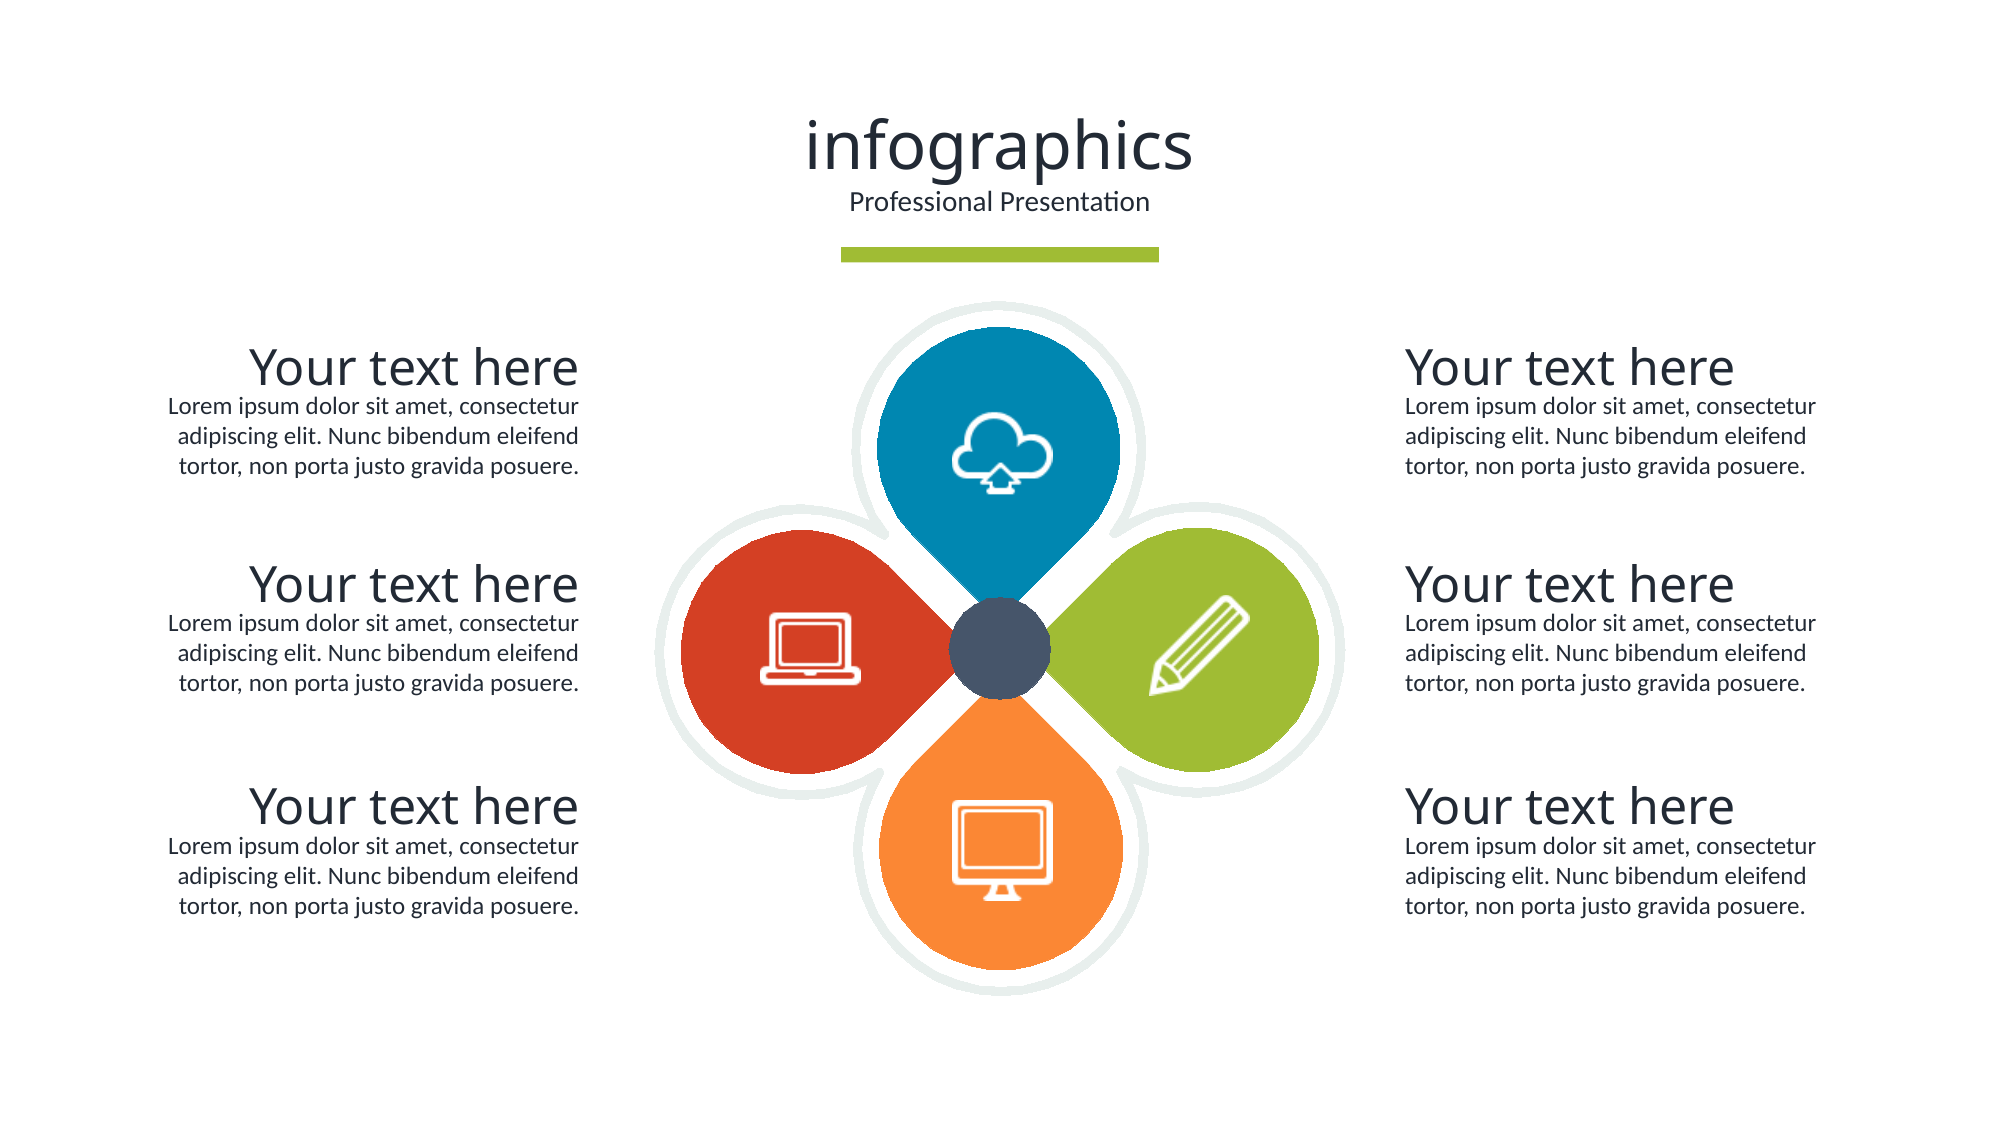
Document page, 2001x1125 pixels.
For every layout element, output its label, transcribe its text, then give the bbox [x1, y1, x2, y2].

text_box Your text here [106, 767, 595, 842]
text_box Lorem ipsum dolor sit amet, consectetur adipiscing elit. Nunc bibendum eleifend tortor, non porta justo gravida posuere. [1390, 620, 1868, 705]
text_box Lorem ipsum dolor sit amet, consectetur adipiscing elit. Nunc bibendum eleifend tortor, non porta justo gravida posuere. [1390, 842, 1868, 927]
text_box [654, 301, 1346, 996]
text_box Lorem ipsum dolor sit amet, consectetur adipiscing elit. Nunc bibendum eleifend tortor, non porta justo gravida posuere. [106, 403, 595, 488]
text_box Your text here [1390, 327, 1868, 403]
picture [953, 412, 1052, 494]
text_box Your text here [1390, 767, 1868, 842]
text_box Lorem ipsum dolor sit amet, consectetur adipiscing elit. Nunc bibendum eleifend tortor, non porta justo gravida posuere. [106, 620, 595, 705]
picture [760, 597, 861, 698]
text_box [0, 95, 2000, 263]
text_box Lorem ipsum dolor sit amet, consectetur adipiscing elit. Nunc bibendum eleifend tortor, non porta justo gravida posuere. [106, 842, 595, 927]
picture [952, 800, 1053, 901]
picture [1149, 595, 1250, 696]
text_box Lorem ipsum dolor sit amet, consectetur adipiscing elit. Nunc bibendum eleifend tortor, non porta justo gravida posuere. [1390, 403, 1868, 488]
text_box Your text here [106, 544, 595, 620]
text_box Your text here [106, 327, 595, 403]
text_box Your text here [1390, 544, 1868, 620]
